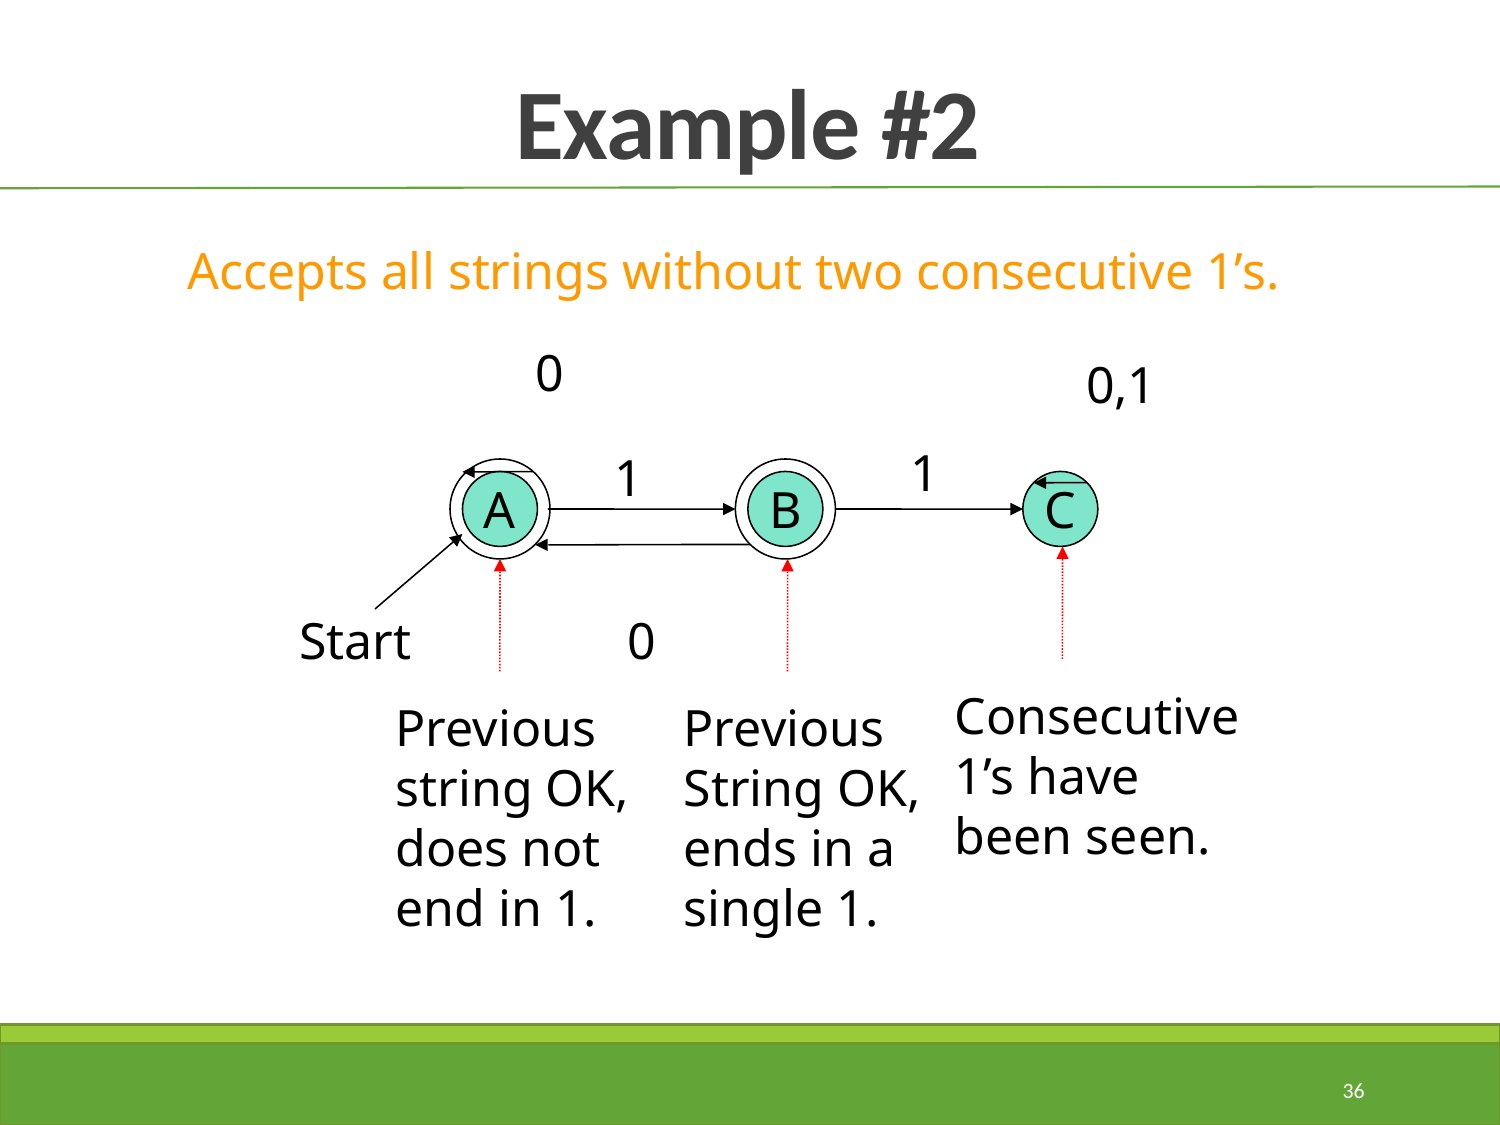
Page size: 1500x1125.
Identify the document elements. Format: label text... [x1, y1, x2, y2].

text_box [386, 558, 638, 945]
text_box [674, 558, 931, 945]
text_box Accepts all strings without two consecutive 1’s. [172, 231, 1295, 307]
title Example #2 [72, 37, 1423, 188]
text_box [286, 333, 1172, 678]
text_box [949, 545, 1245, 873]
slide_number 36 [1218, 1059, 1380, 1120]
